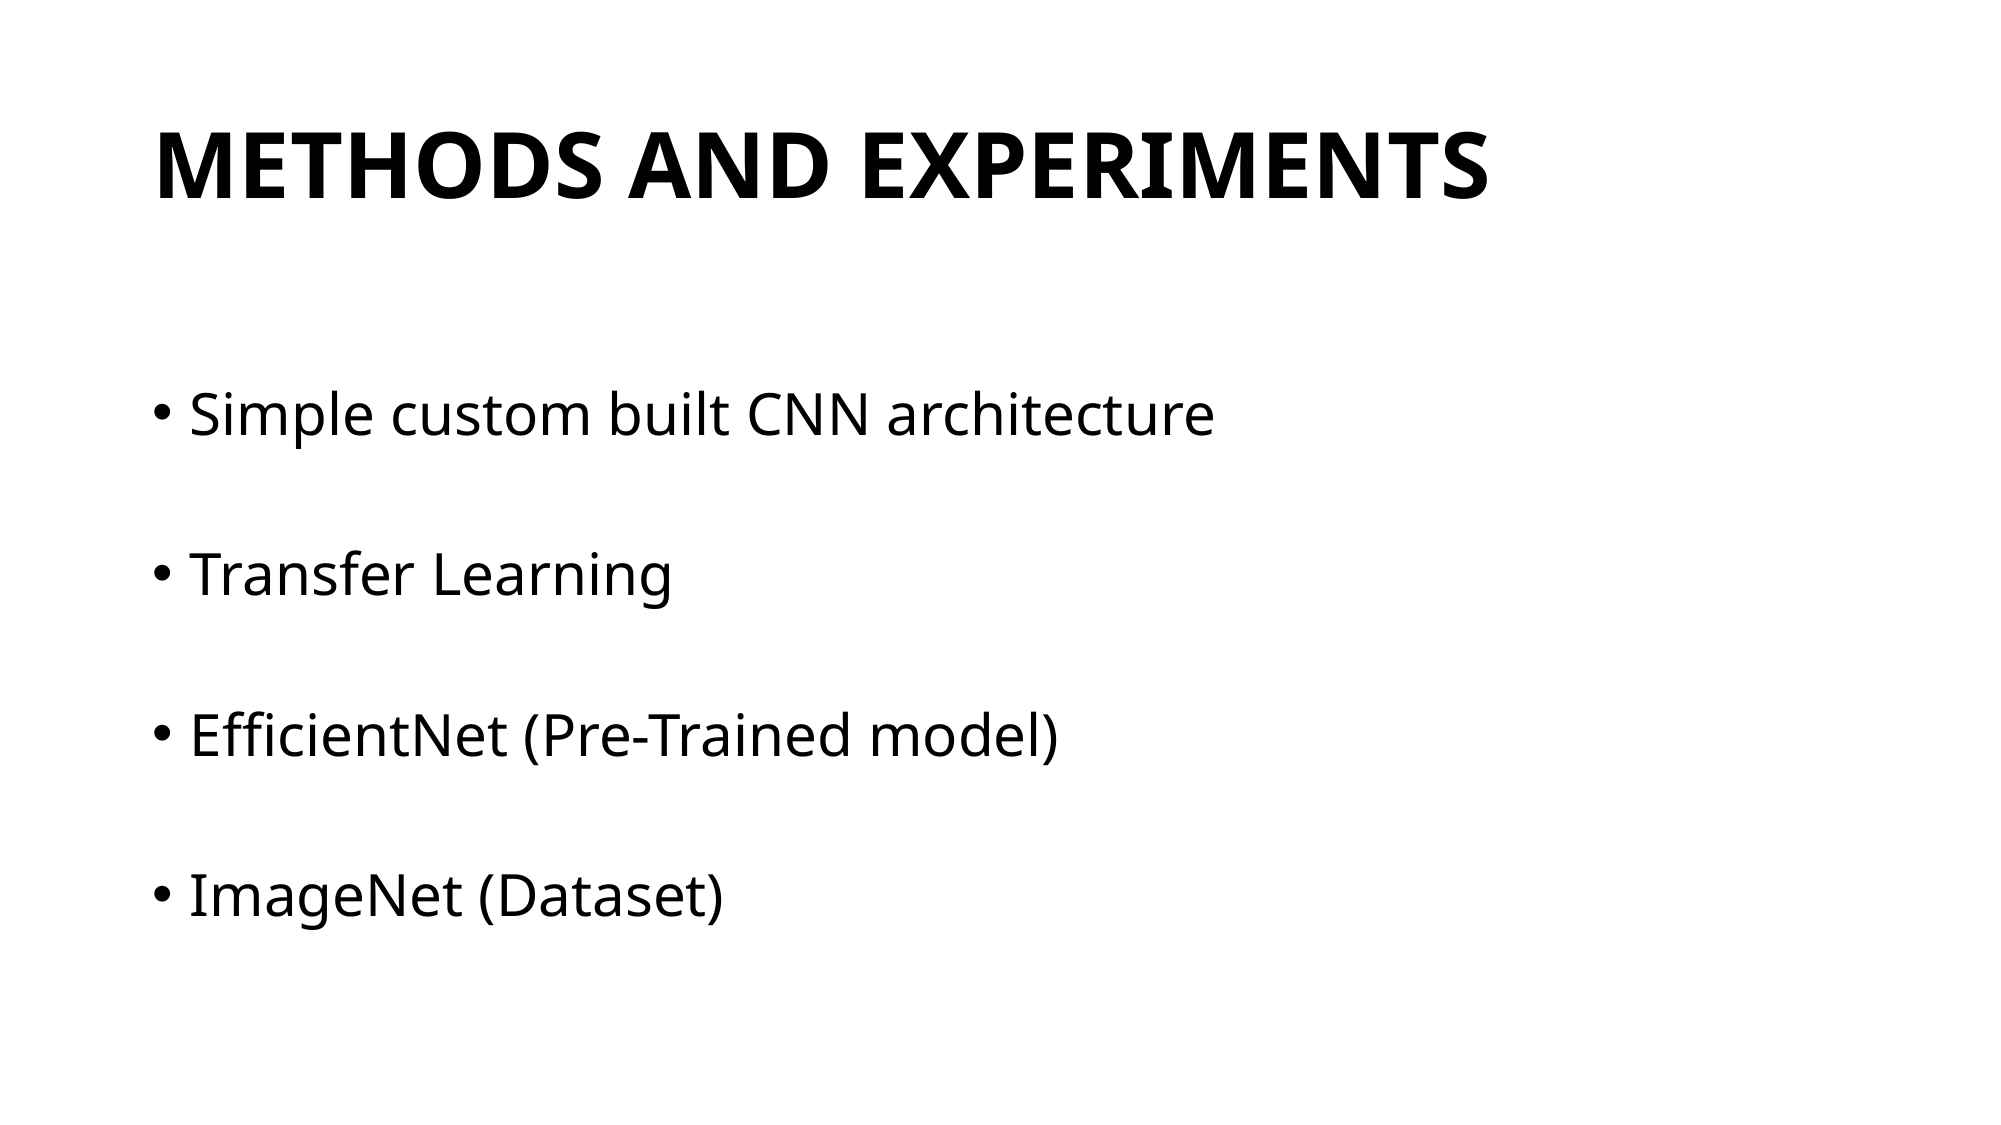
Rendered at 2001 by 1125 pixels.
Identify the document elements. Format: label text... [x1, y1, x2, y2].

title METHODS AND EXPERIMENTS [137, 59, 1863, 278]
list Simple custom built CNN architecture Transfer Learning EfficientNet (Pre-Trained model) ImageNet (Dataset) [137, 299, 1863, 1014]
